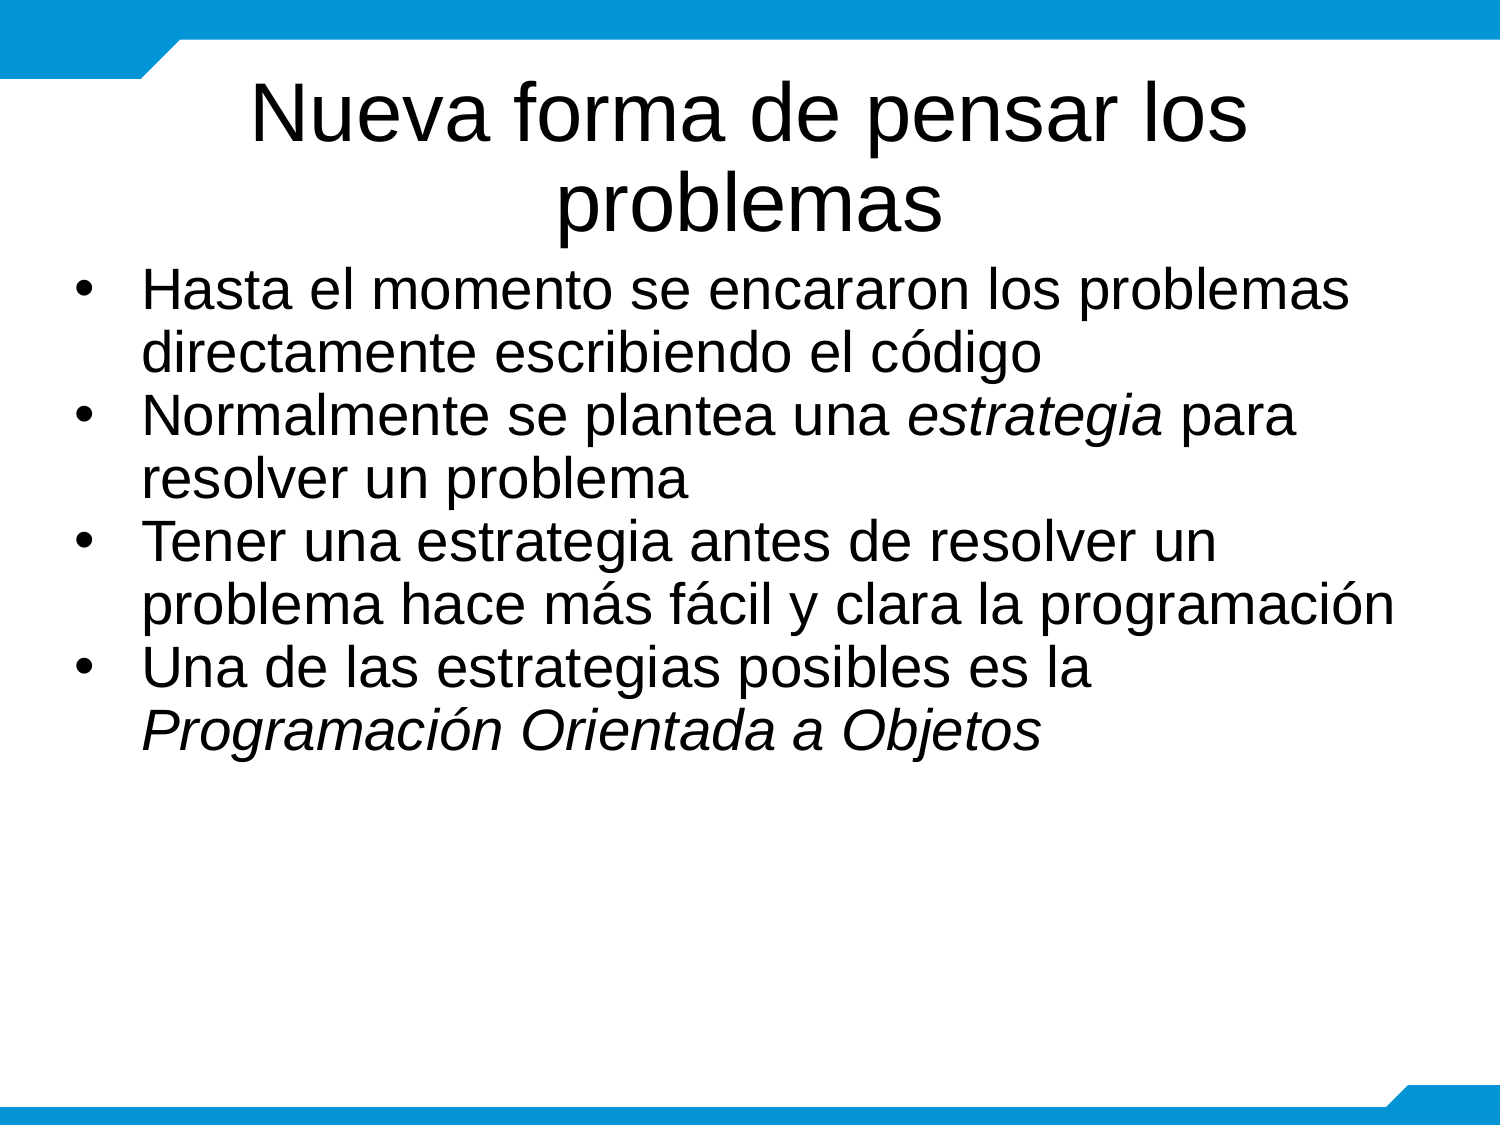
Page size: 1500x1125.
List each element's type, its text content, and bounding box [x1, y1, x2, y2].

title Nueva forma de pensar los problemas [51, 97, 1449, 223]
list Hasta el momento se encararon los problemas directamente escribiendo el código Normalmente se plantea una estrategia para resolver un problema Tener una estrategia antes de resolver un problema hace más fácil y clara la programación Una de las estrategias posibles es la Programación Orientada a Objetos [51, 252, 1449, 1000]
